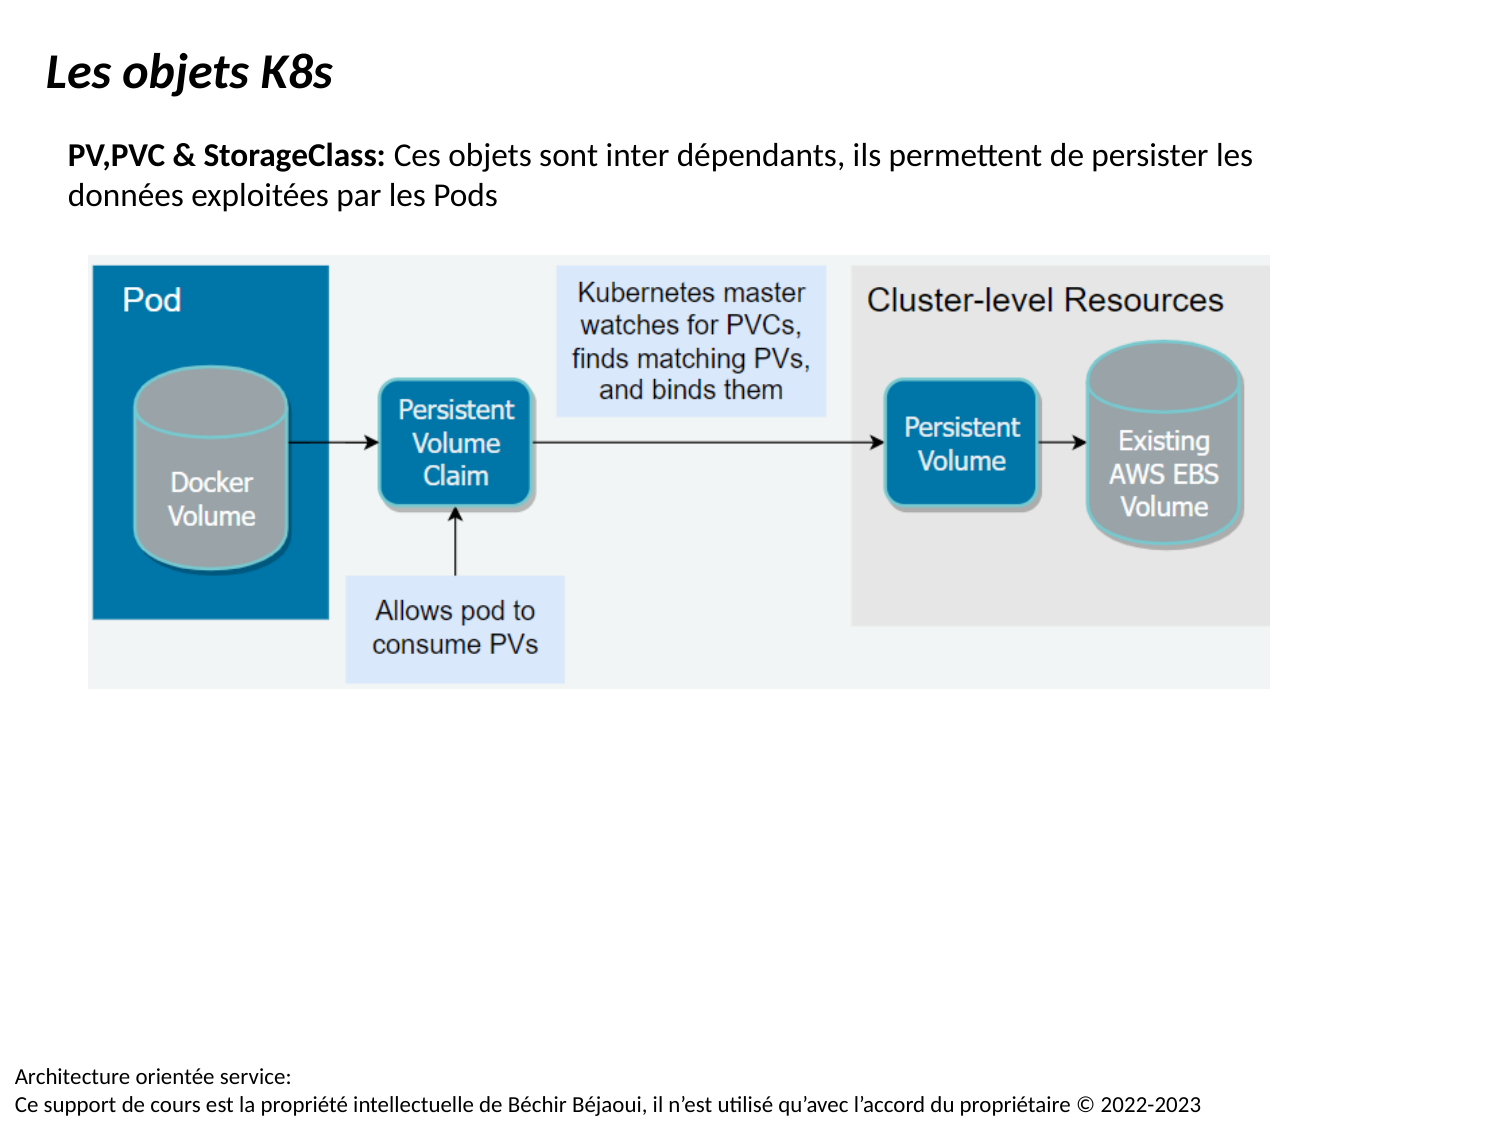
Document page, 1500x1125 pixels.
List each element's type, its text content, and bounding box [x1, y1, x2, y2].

list PV,PVC & StorageClass: Ces objets sont inter dépendants, ils permettent de persister les données exploitées par les Pods [53, 125, 1365, 220]
text_box Les objets K8s [31, 30, 348, 106]
picture [88, 255, 1270, 690]
